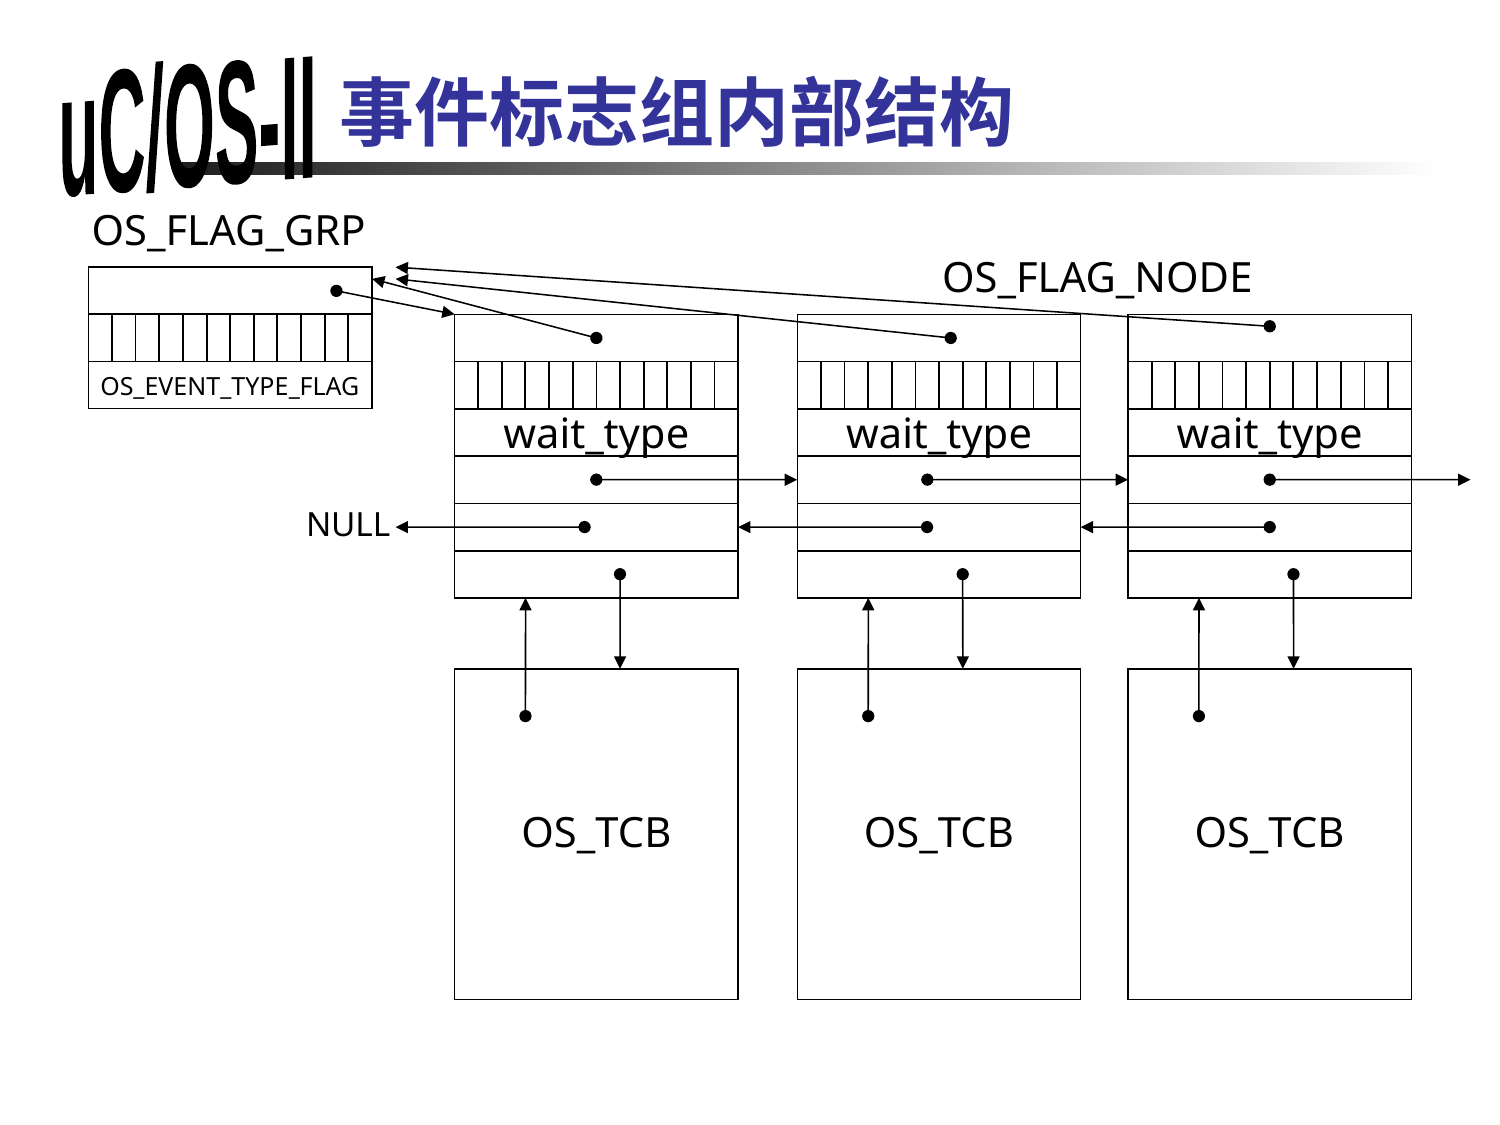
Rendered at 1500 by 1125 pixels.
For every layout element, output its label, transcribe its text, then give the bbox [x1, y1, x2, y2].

text_box [454, 864, 738, 1000]
text_box [797, 314, 1081, 361]
text_box [454, 503, 738, 550]
text_box [844, 361, 868, 408]
text_box [1246, 361, 1269, 408]
text_box [454, 550, 738, 598]
text_box [1388, 361, 1412, 408]
text_box [372, 276, 603, 344]
text_box [1057, 361, 1081, 408]
text_box [962, 361, 986, 408]
text_box [1128, 550, 1412, 598]
text_box [1128, 314, 1412, 361]
text_box [348, 314, 372, 361]
text_box [1287, 567, 1300, 669]
text_box [330, 284, 455, 318]
text_box [868, 361, 891, 408]
text_box [395, 261, 927, 304]
text_box [454, 456, 738, 503]
text_box [1222, 361, 1246, 408]
text_box [301, 314, 324, 361]
text_box [797, 668, 1081, 798]
text_box [1263, 473, 1471, 486]
text_box [1198, 361, 1222, 408]
text_box NULL [289, 495, 408, 551]
text_box [643, 361, 667, 408]
text_box OS_FLAG_GRP [76, 196, 384, 262]
text_box [862, 597, 875, 723]
text_box [549, 361, 572, 408]
text_box [572, 361, 596, 408]
text_box [1128, 456, 1412, 503]
text_box [690, 361, 714, 408]
text_box [1340, 361, 1364, 408]
text_box [797, 503, 1081, 550]
text_box [454, 668, 738, 798]
text_box [620, 361, 643, 408]
text_box [590, 473, 798, 486]
text_box [613, 567, 627, 669]
text_box [519, 597, 532, 723]
text_box [921, 473, 1129, 486]
text_box [891, 361, 915, 408]
text_box [1080, 520, 1276, 534]
text_box [525, 361, 549, 408]
text_box wait_type [1128, 408, 1412, 456]
text_box [454, 361, 478, 408]
text_box [206, 314, 230, 361]
text_box [159, 314, 183, 361]
text_box OS_TCB [1116, 798, 1424, 864]
text_box [277, 314, 301, 361]
text_box [501, 361, 525, 408]
text_box [478, 361, 501, 408]
title 事件标志组内部结构 [324, 50, 1429, 163]
text_box [1128, 668, 1412, 798]
text_box [1175, 361, 1198, 408]
text_box [797, 550, 1081, 598]
text_box [408, 520, 591, 534]
text_box [1364, 361, 1388, 408]
text_box [1010, 361, 1033, 408]
text_box [88, 314, 112, 361]
text_box [1192, 597, 1206, 723]
text_box [939, 361, 962, 408]
text_box [797, 361, 821, 408]
text_box OS_TCB [785, 798, 1093, 864]
text_box [135, 314, 159, 361]
text_box wait_type [797, 408, 1081, 456]
text_box [230, 314, 253, 361]
text_box [986, 361, 1010, 408]
text_box [738, 520, 934, 534]
text_box [395, 274, 957, 345]
text_box [956, 567, 969, 669]
text_box [88, 267, 372, 314]
text_box [797, 864, 1081, 1000]
text_box [667, 361, 690, 408]
text_box [1012, 309, 1276, 333]
text_box [596, 361, 620, 408]
text_box [797, 456, 1081, 503]
text_box [714, 361, 738, 408]
text_box [1128, 503, 1412, 550]
text_box OS_EVENT_TYPE_FLAG [88, 361, 372, 409]
text_box [1317, 361, 1340, 408]
text_box [1151, 361, 1175, 408]
text_box [1128, 864, 1412, 1000]
text_box [454, 314, 738, 361]
text_box [183, 314, 206, 361]
text_box OS_FLAG_NODE [927, 243, 1270, 309]
text_box [112, 314, 135, 361]
text_box [1269, 361, 1293, 408]
text_box wait_type [454, 408, 738, 456]
text_box [915, 361, 939, 408]
text_box OS_TCB [442, 798, 750, 864]
text_box [1033, 361, 1057, 408]
text_box [821, 361, 844, 408]
text_box [1293, 361, 1317, 408]
text_box [253, 314, 277, 361]
text_box [1128, 361, 1151, 408]
text_box [324, 314, 348, 361]
